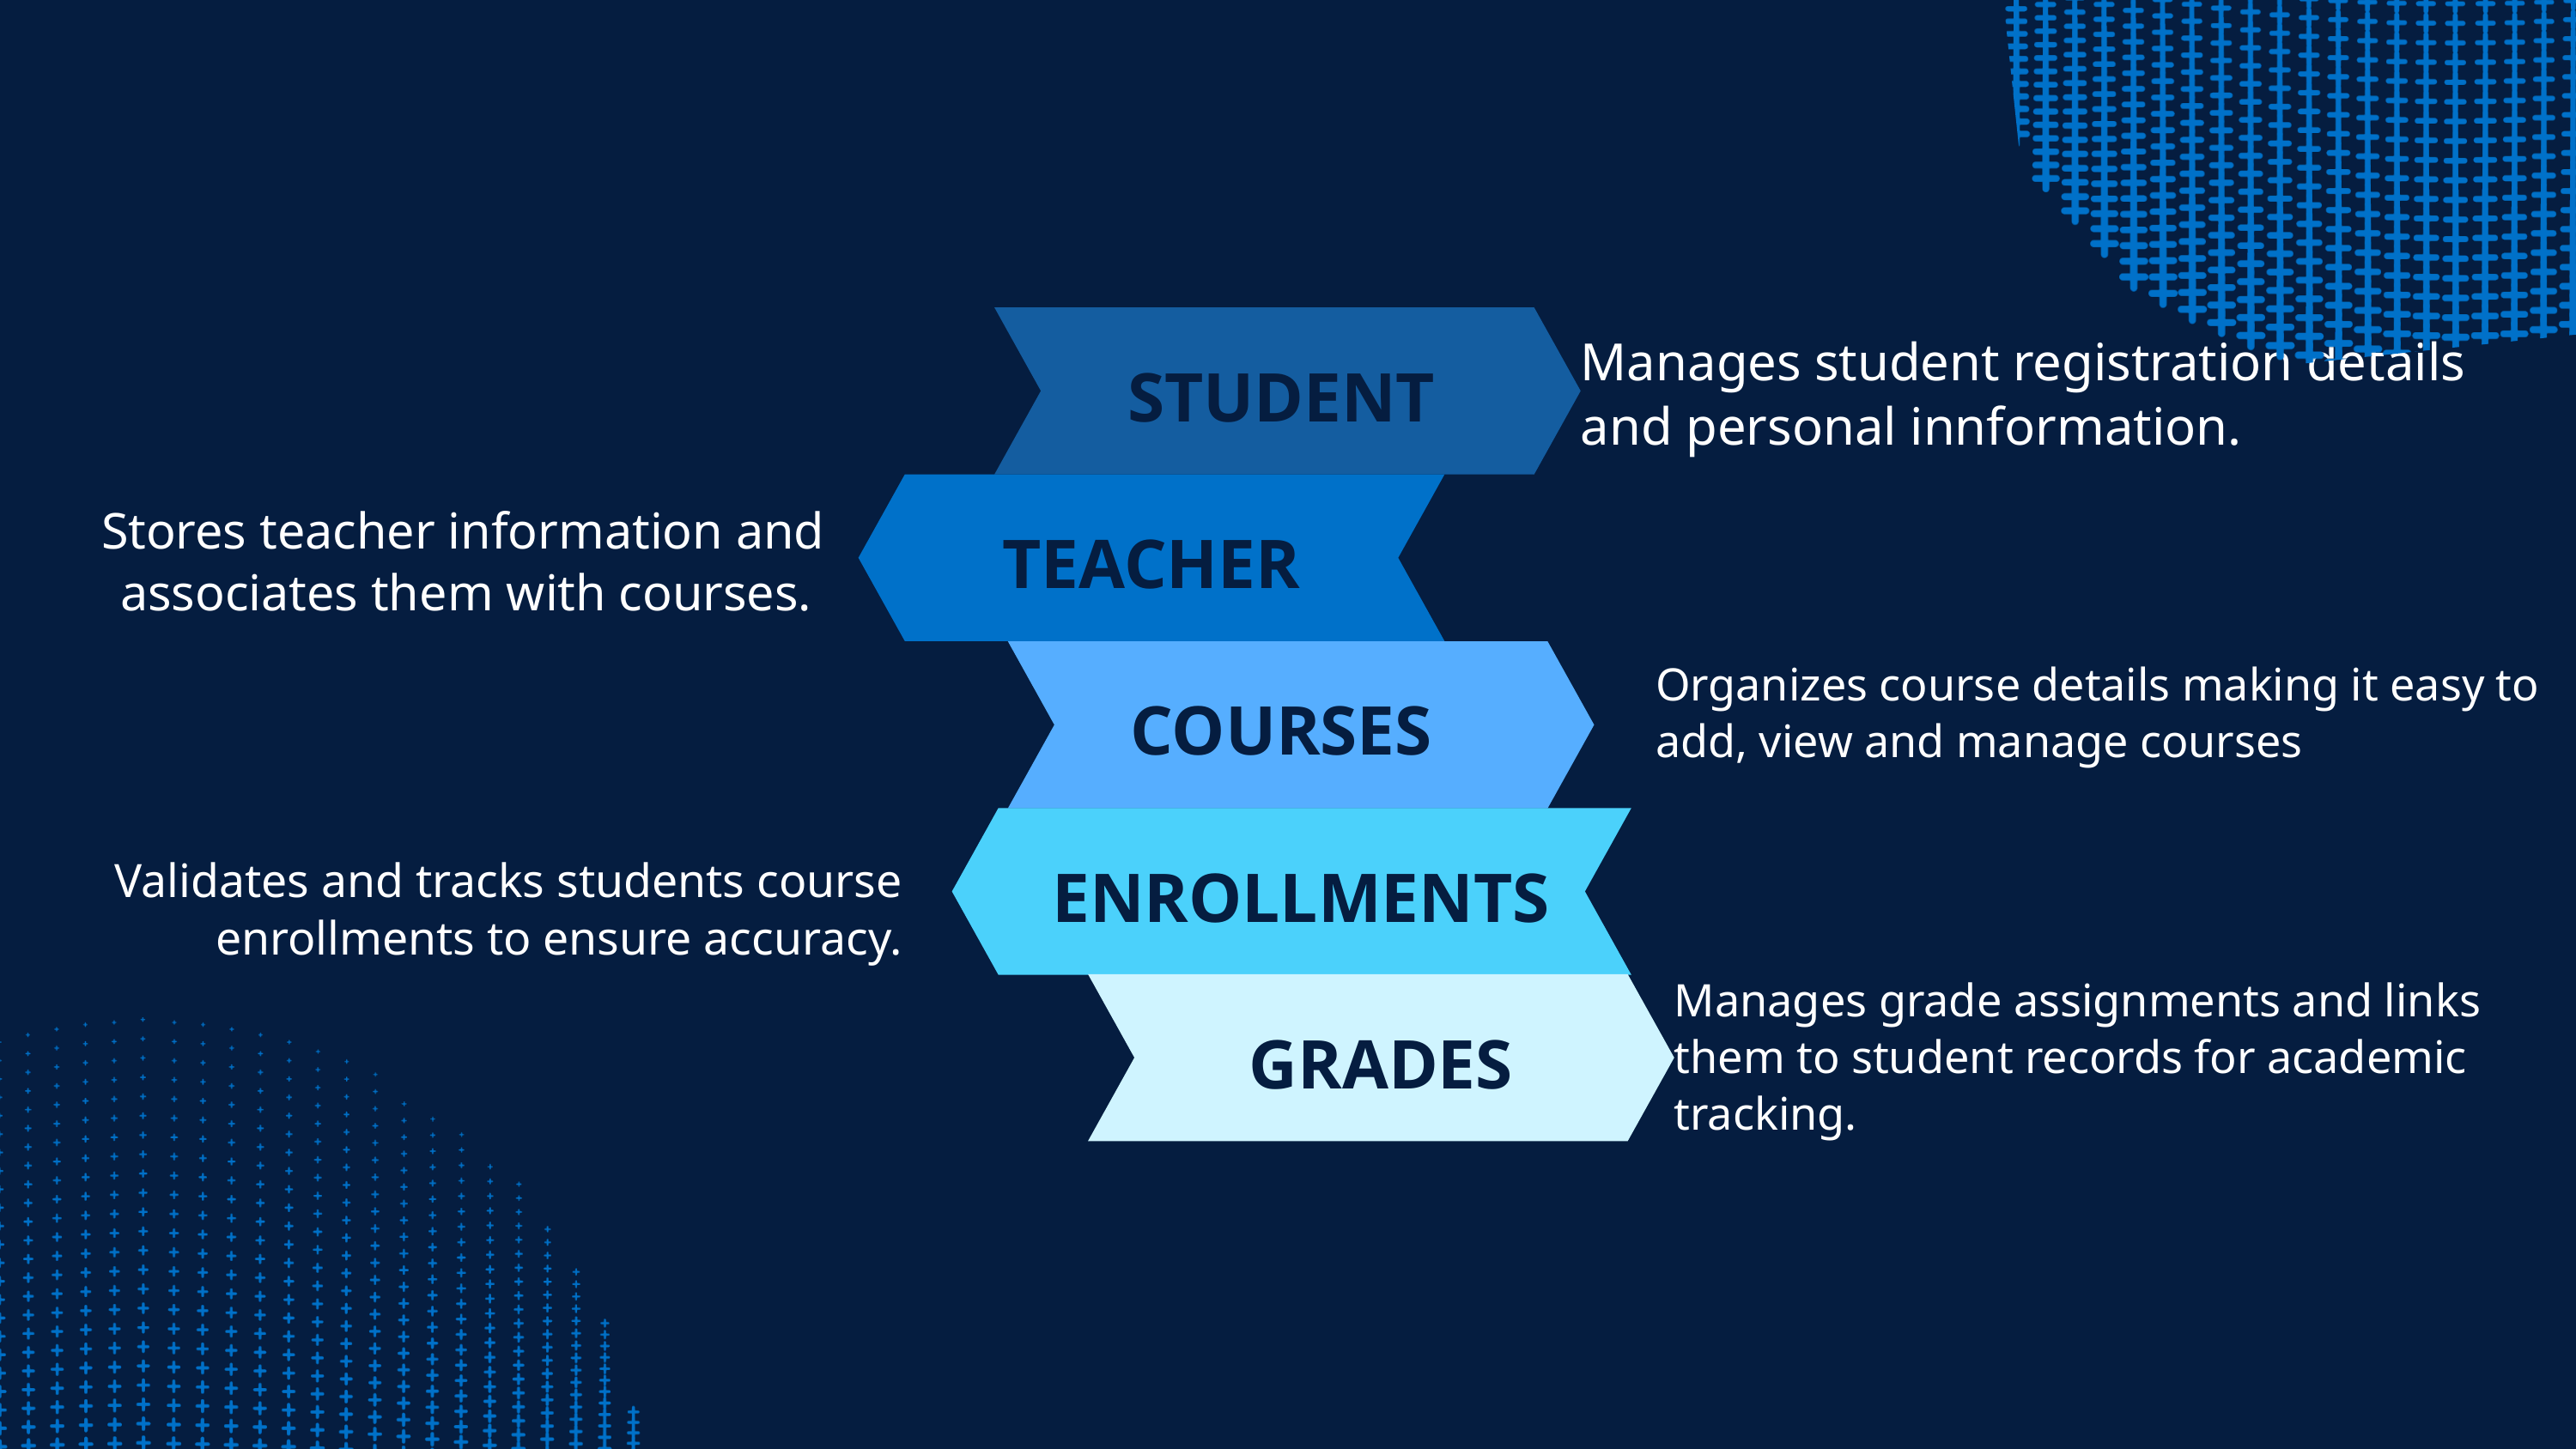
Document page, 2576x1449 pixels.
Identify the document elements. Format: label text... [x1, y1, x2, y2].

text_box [1007, 640, 1595, 806]
text_box Organizes course details making it easy to add, view and manage courses [1656, 653, 2576, 767]
text_box [0, 1017, 644, 1449]
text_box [993, 306, 1582, 475]
text_box Manages student registration details and personal innformation. [1585, 325, 2559, 456]
text_box [2003, 0, 2576, 391]
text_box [951, 808, 1632, 975]
text_box Stores teacher information and associates them with courses. [0, 496, 825, 621]
text_box Validates and tracks students course enrollments to ensure accuracy. [0, 848, 902, 965]
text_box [858, 474, 1445, 642]
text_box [1087, 973, 1674, 1142]
text_box Manages grade assignments and links them to student records for academic tracking. [1674, 968, 2526, 1139]
